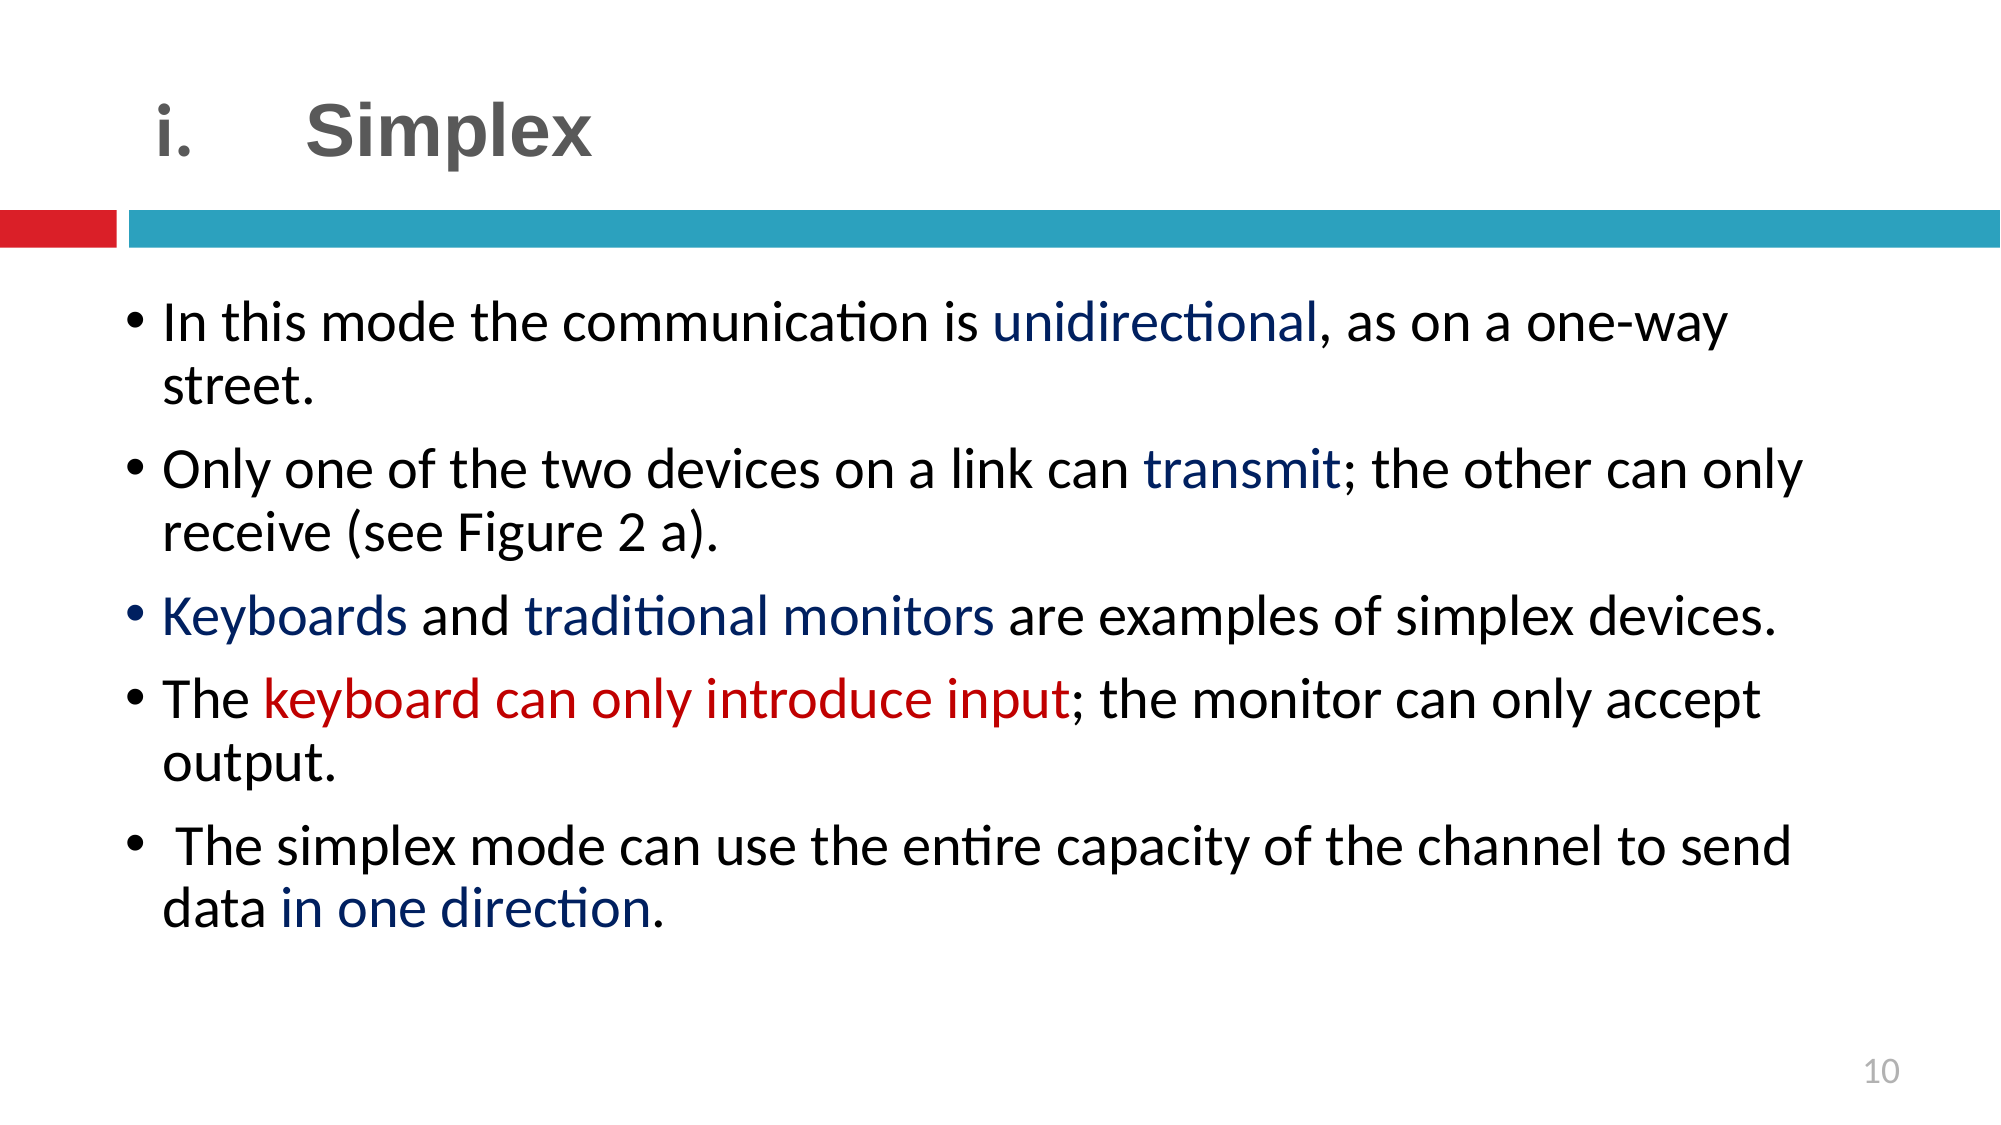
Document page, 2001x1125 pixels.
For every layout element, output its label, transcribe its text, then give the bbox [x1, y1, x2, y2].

slide_number 10 [1440, 1046, 1900, 1092]
title i. Simplex [155, 81, 1854, 173]
text_box In this mode the communication is unidirectional, as on a one-way street. Only one of the two devices on a link can transmit; the other can only receive (see Figure 2 a). Keyboards and traditional monitors are examples of simplex devices. The keyboard can only introduce input; the monitor can only accept output. The simplex mode can use the entire capacity of the channel to send data in one direction. [110, 284, 1854, 1091]
